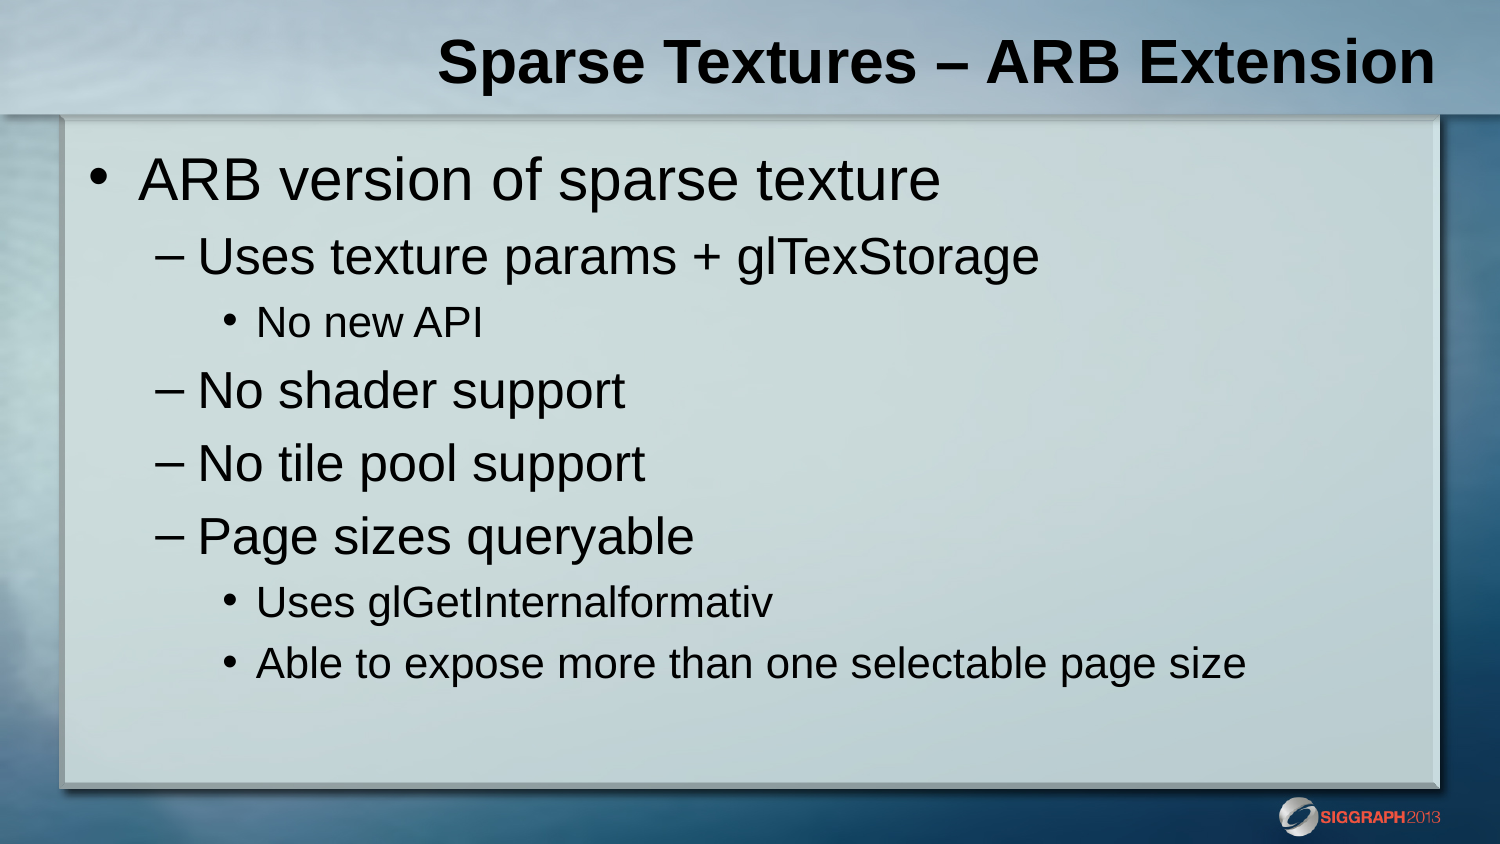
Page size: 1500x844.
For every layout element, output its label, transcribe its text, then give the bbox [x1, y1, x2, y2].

title Sparse Textures – ARB Extension [112, 15, 1452, 102]
text_box [99, 157, 1450, 807]
list ARB version of sparse texture Uses texture params + glTexStorage No new API No shader support No tile pool support Page sizes queryable Uses glGetInternalformativ Able to expose more than one selectable page size [75, 132, 1425, 782]
picture [0, 0, 1500, 844]
